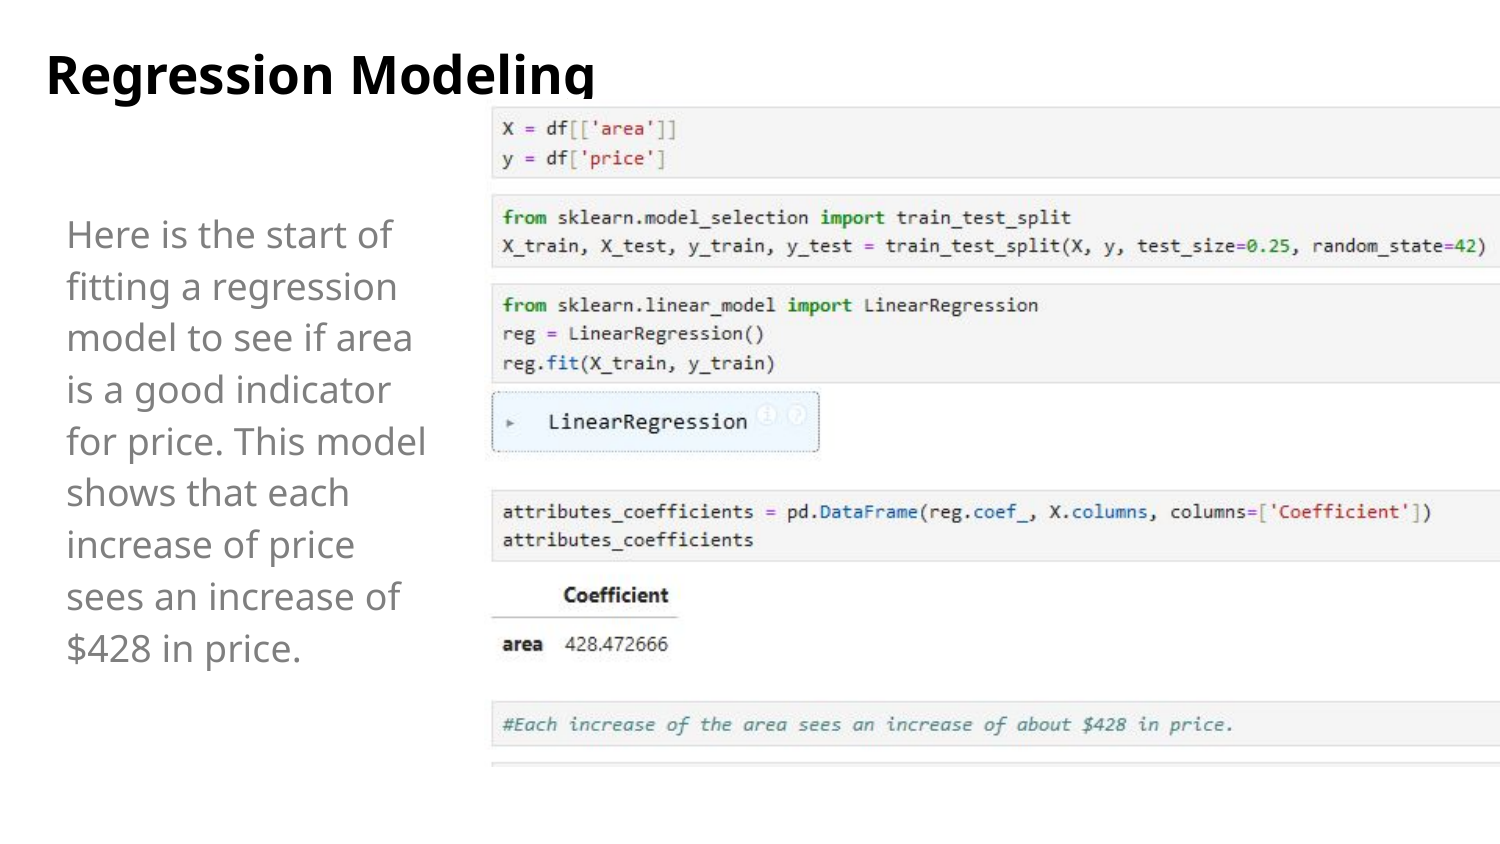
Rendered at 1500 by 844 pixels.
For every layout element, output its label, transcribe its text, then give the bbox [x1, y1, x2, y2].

title Regression Modeling [30, 25, 1428, 120]
picture [484, 99, 1500, 768]
list Here is the start of fitting a regression model to see if area is a good indicator for price. This model shows that each increase of price sees an increase of $428 in price. [51, 189, 454, 750]
